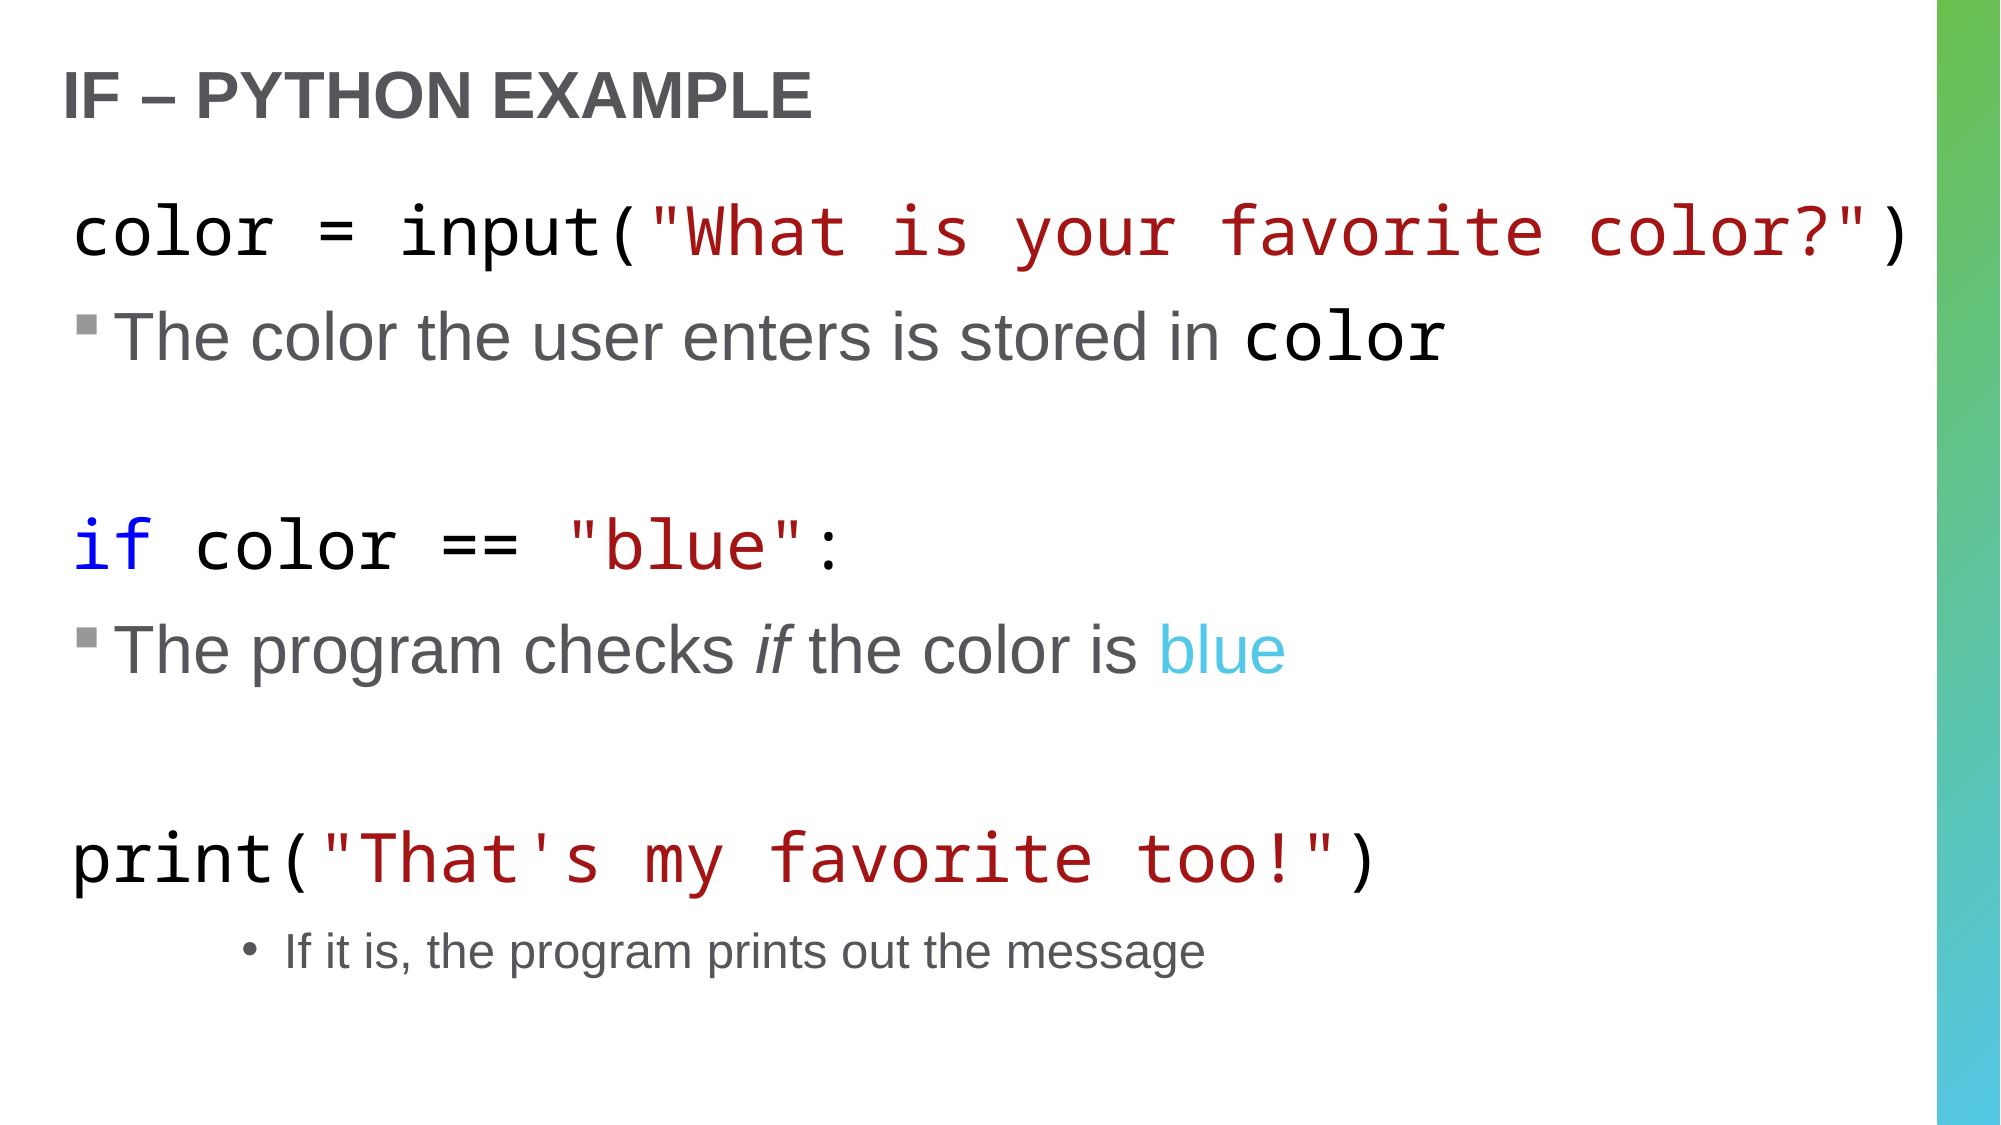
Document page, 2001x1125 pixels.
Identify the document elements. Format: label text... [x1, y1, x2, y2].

list color = input("What is your favorite color?") The color the user enters is stored in color if color == "blue": The program checks if the color is blue print("That's my favorite too!") If it is, the program prints out the message [62, 187, 1938, 1050]
title if – Python Example [62, 37, 1938, 150]
